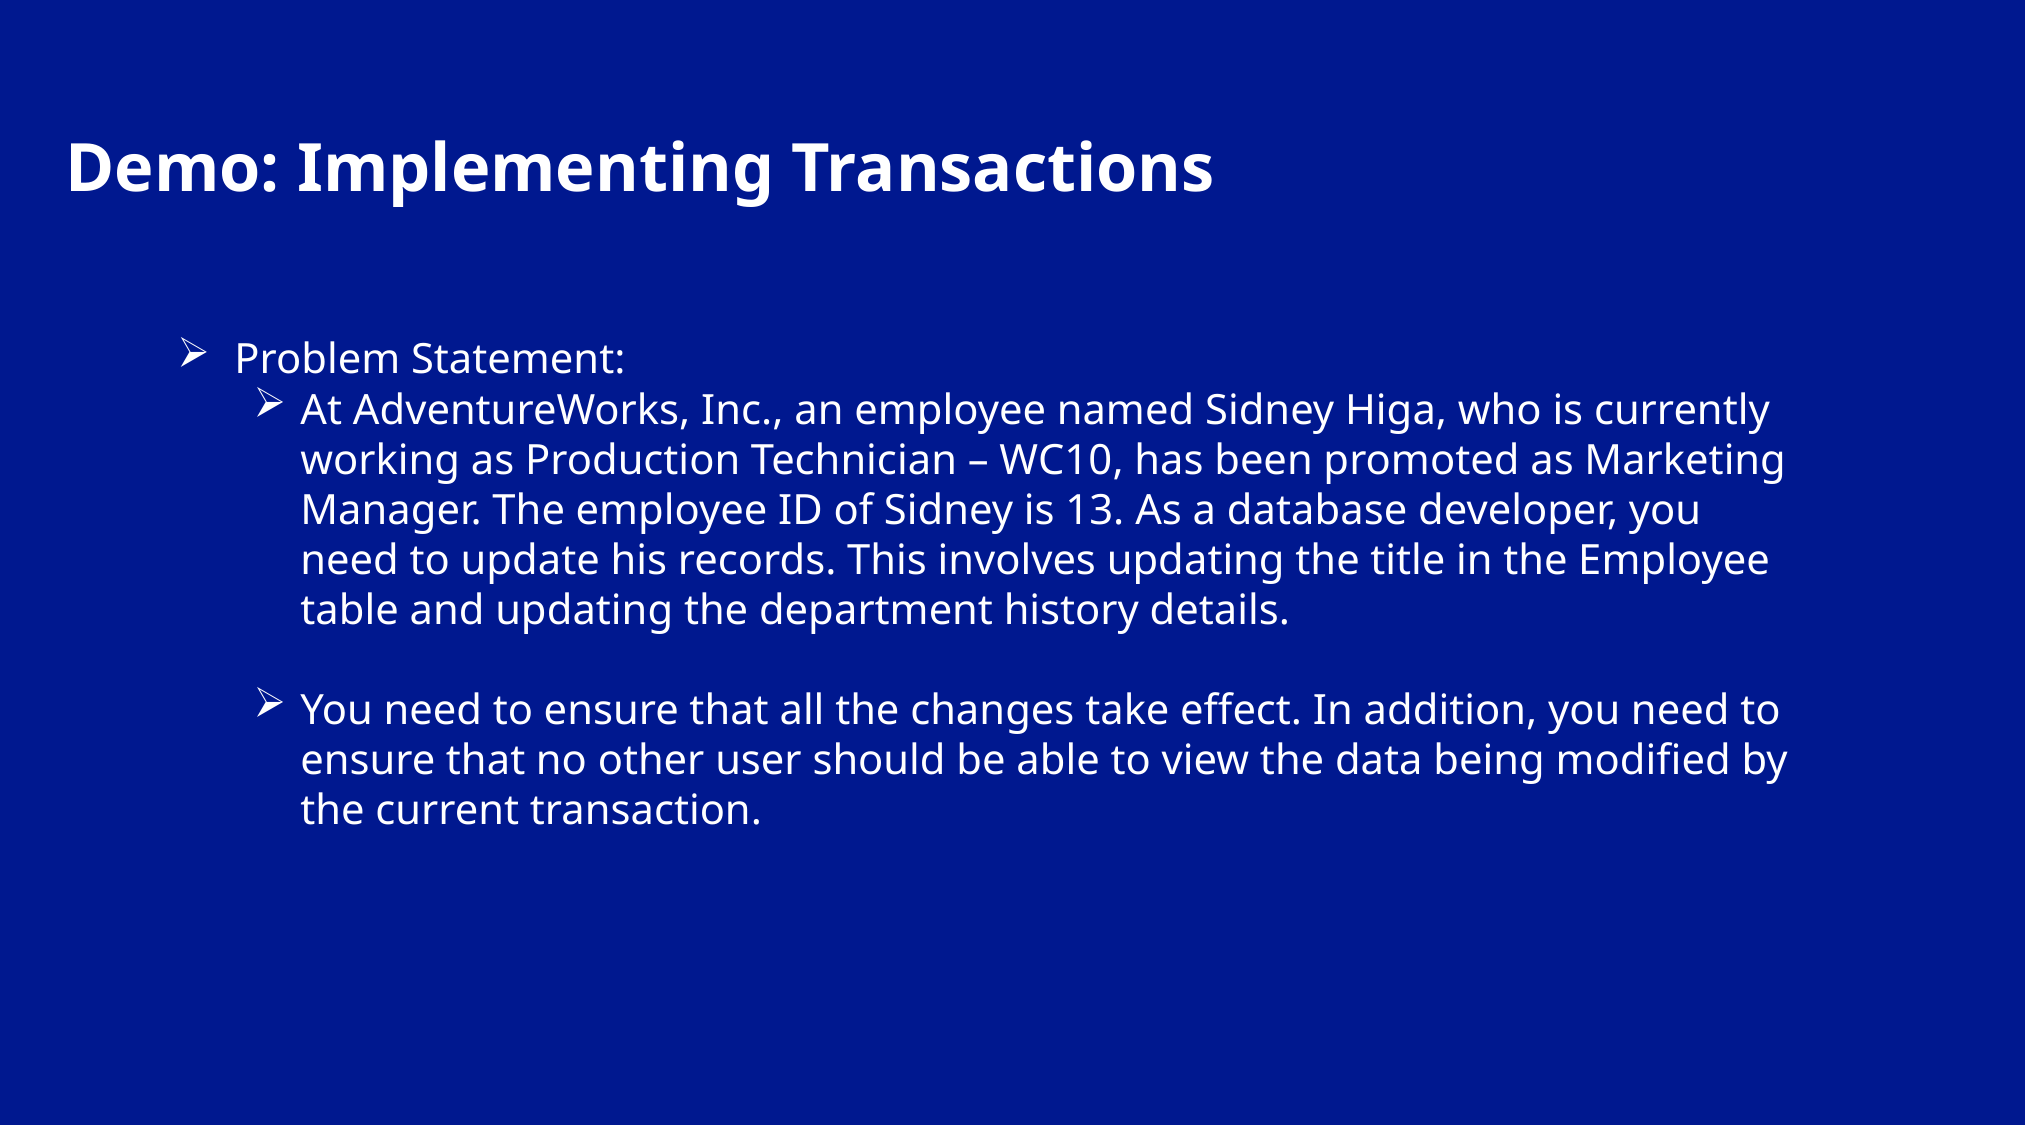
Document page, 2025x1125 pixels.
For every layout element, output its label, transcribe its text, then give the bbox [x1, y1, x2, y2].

text_box Problem Statement: At AdventureWorks, Inc., an employee named Sidney Higa, who is currently working as Production Technician – WC10, has been promoted as Marketing Manager. The employee ID of Sidney is 13. As a database developer, you need to update his records. This involves updating the title in the Employee table and updating the department history details. You need to ensure that all the changes take effect. In addition, you need to ensure that no other user should be able to view the data being modified by the current transaction. [162, 324, 1813, 890]
text_box Demo: Implementing Transactions [50, 117, 2025, 212]
